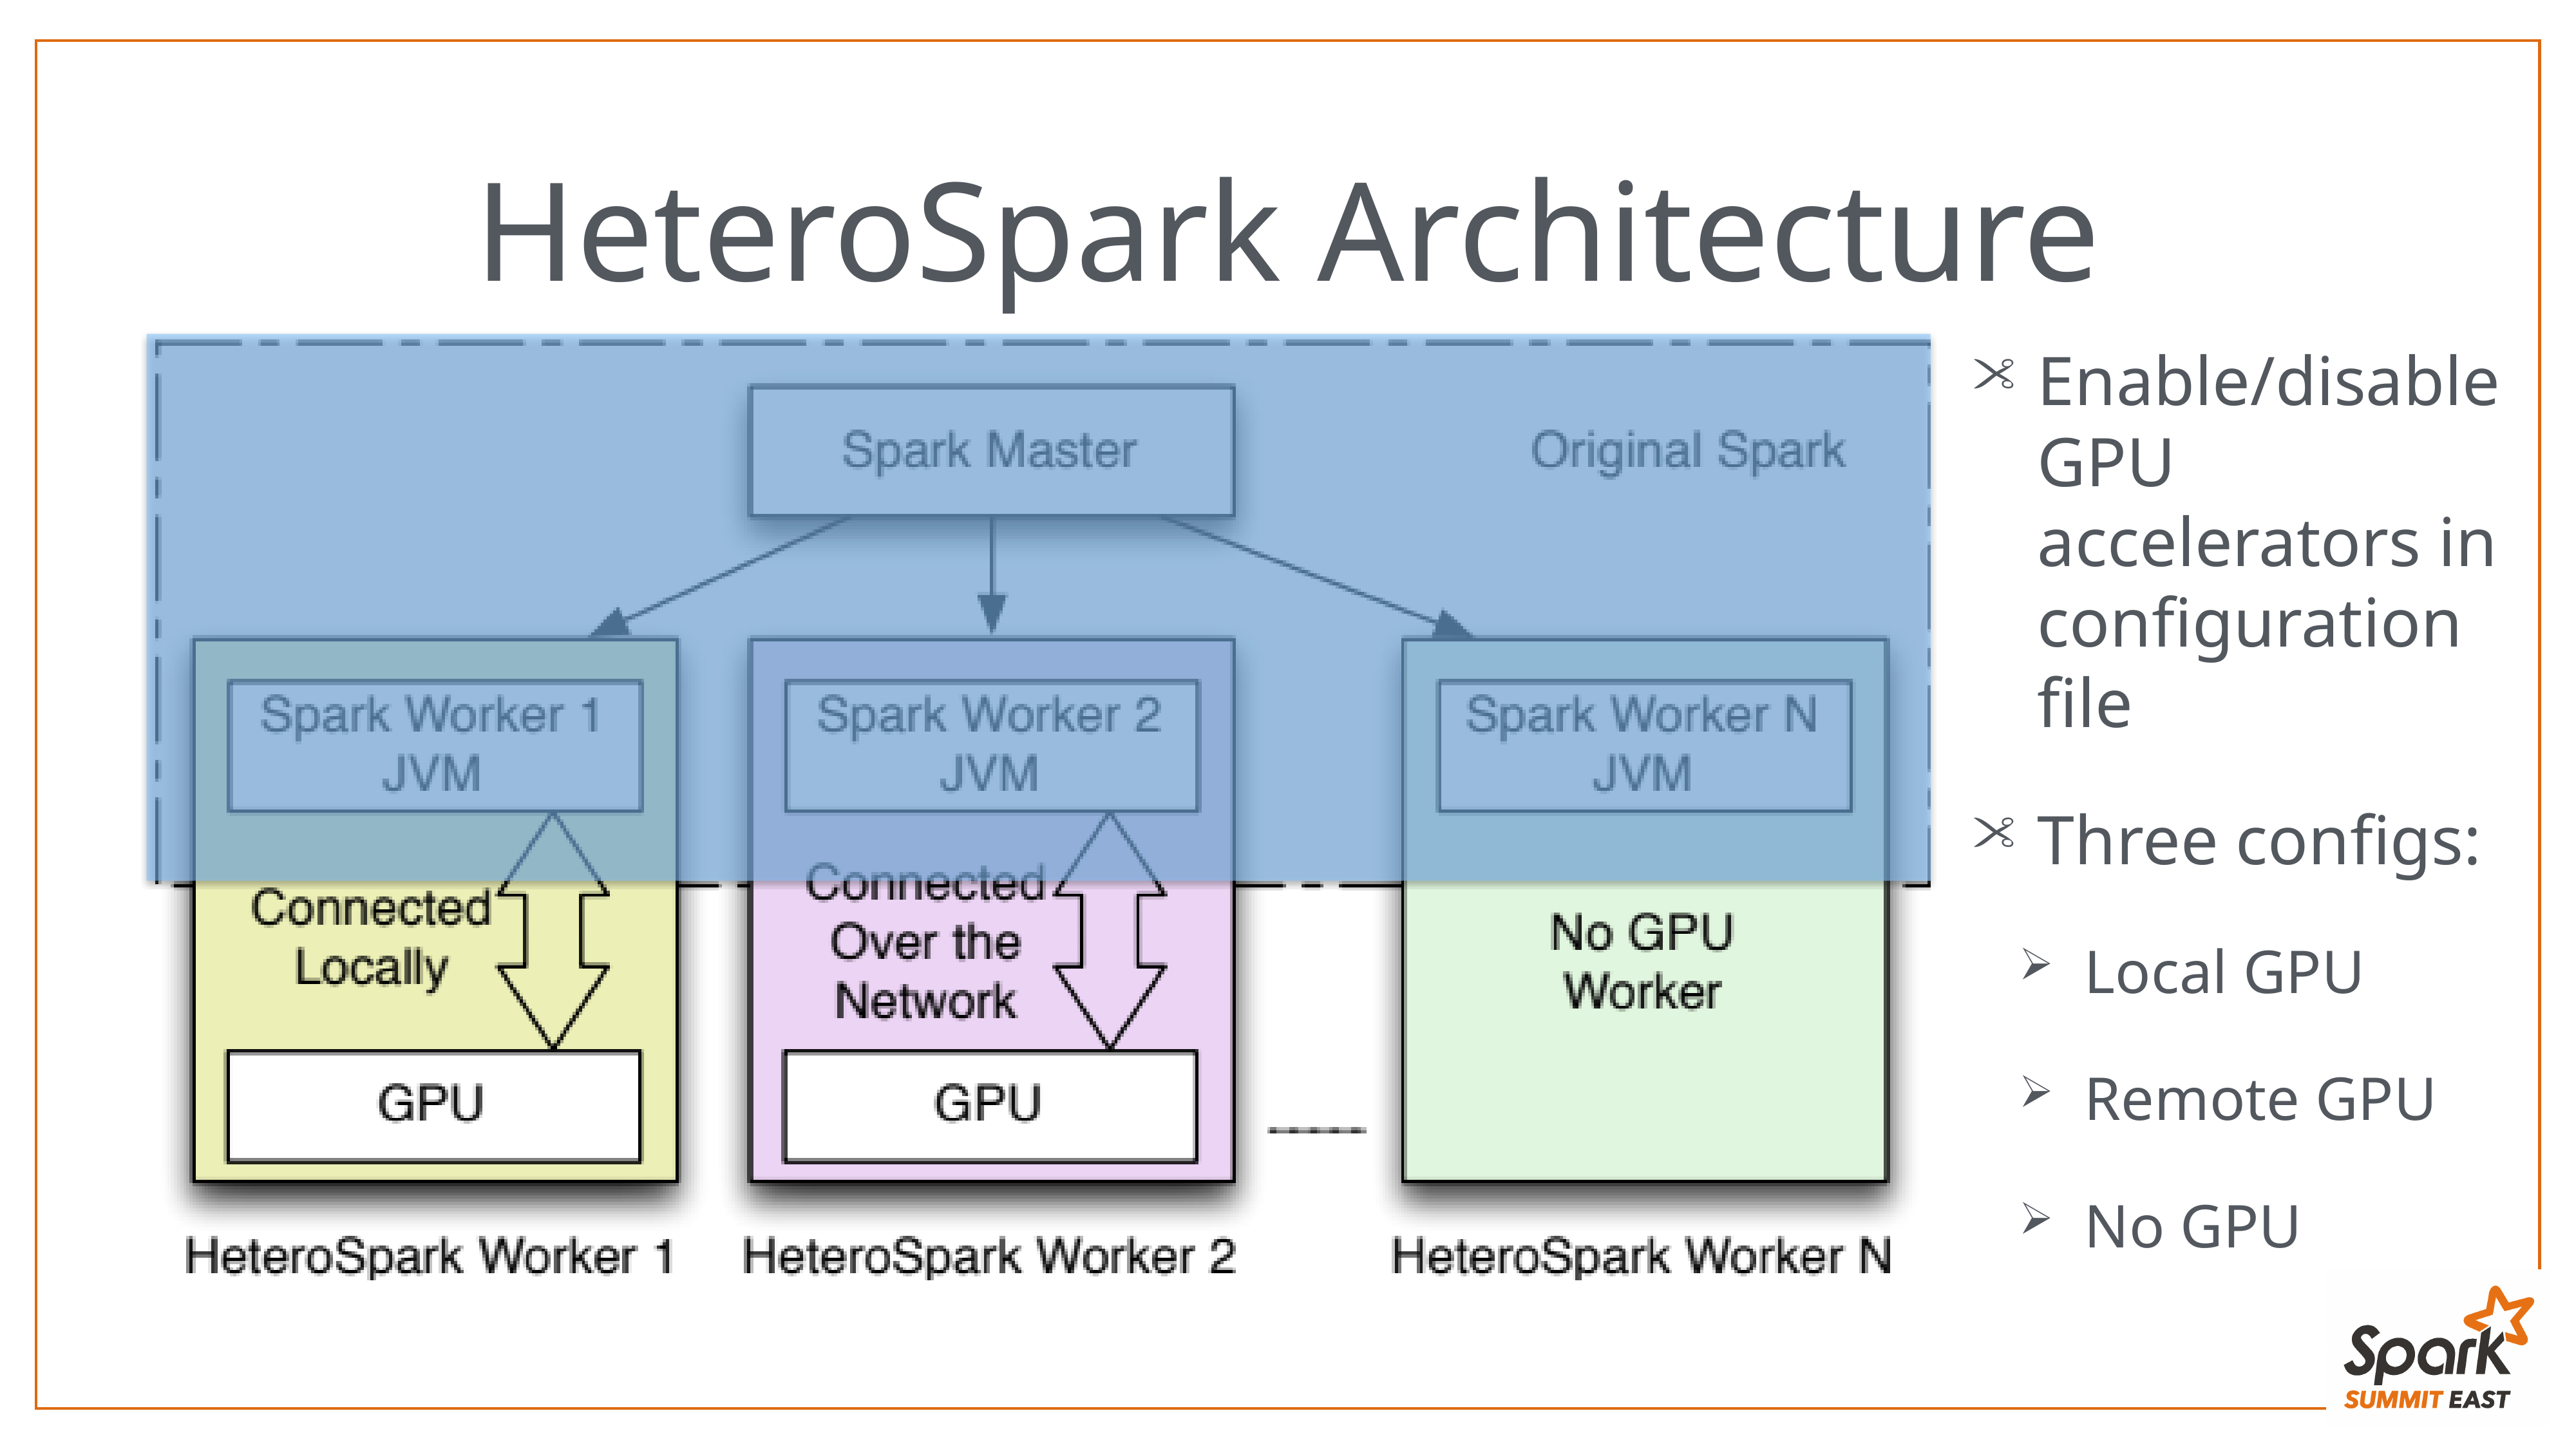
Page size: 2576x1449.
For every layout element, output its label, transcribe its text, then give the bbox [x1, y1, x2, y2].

title HeteroSpark Architecture [463, 65, 2113, 388]
picture [146, 334, 1931, 1280]
picture [2326, 1269, 2550, 1426]
text_box Enable/disable GPU accelerators in configuration file Three configs: Local GPU Remote GPU No GPU [1962, 334, 2520, 1231]
